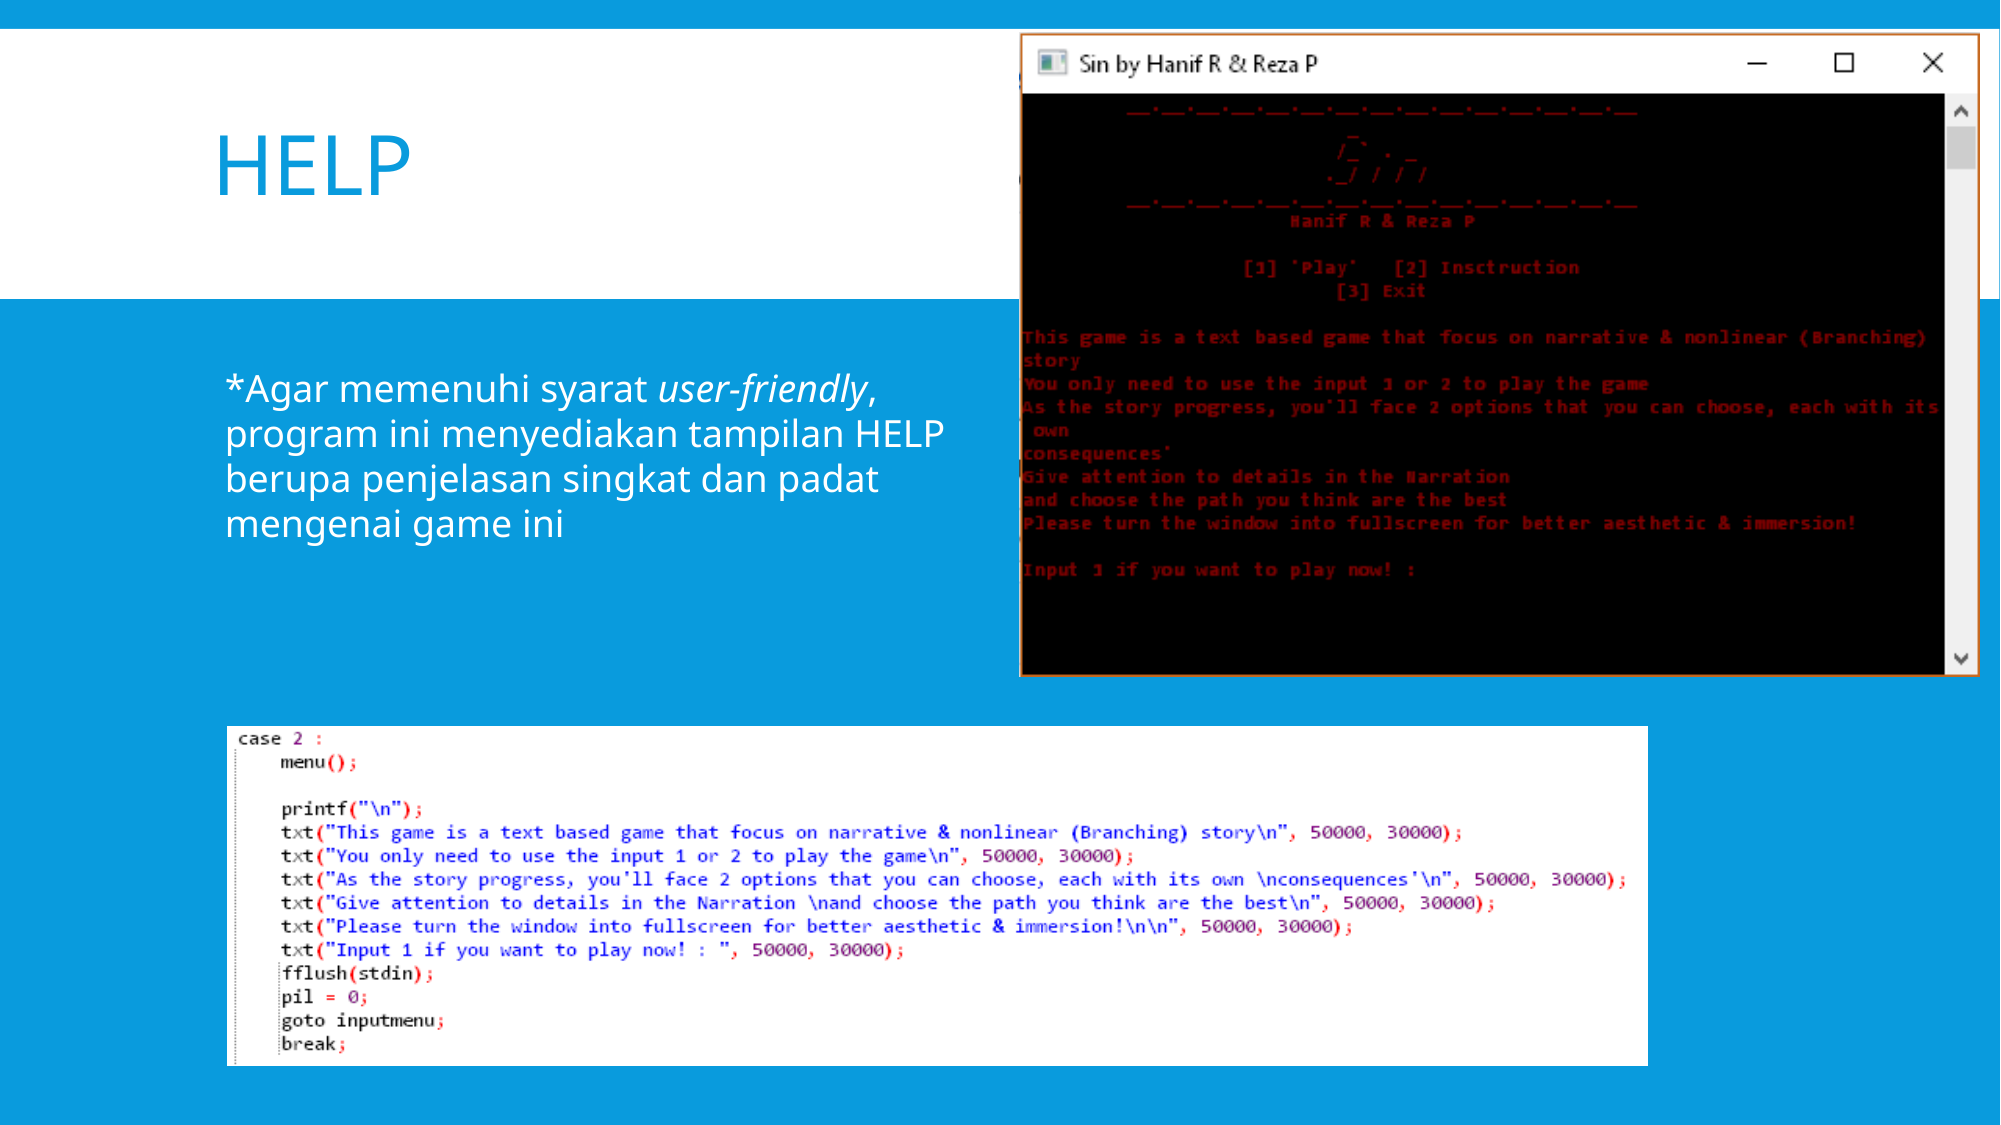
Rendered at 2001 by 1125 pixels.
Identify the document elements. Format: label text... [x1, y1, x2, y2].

picture [228, 727, 1647, 1065]
title Help [197, 46, 1011, 295]
picture [1018, 32, 1981, 676]
text_box *Agar memenuhi syarat user-friendly, program ini menyediakan tampilan HELP berupa penjelasan singkat dan padat mengenai game ini [209, 357, 1000, 552]
